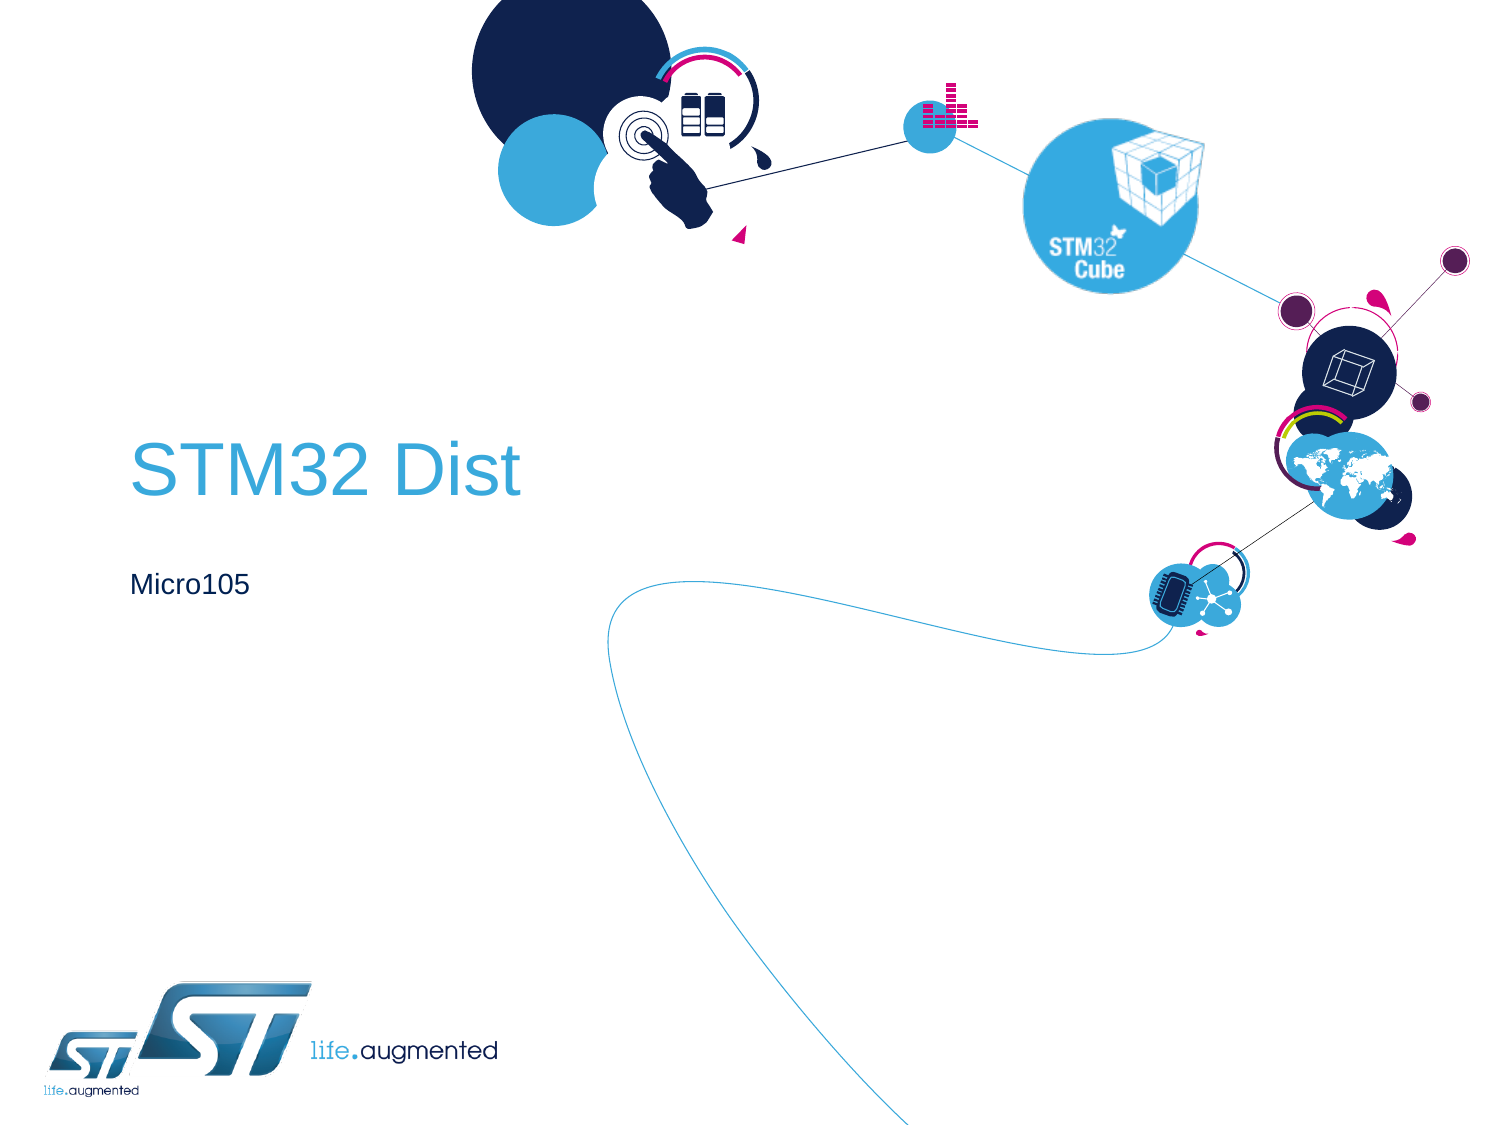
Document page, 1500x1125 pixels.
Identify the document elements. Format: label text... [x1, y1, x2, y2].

title STM32 Dist [114, 276, 1391, 519]
picture [36, 964, 514, 1103]
picture [1021, 113, 1206, 298]
text_box Micro105 [114, 558, 1165, 846]
